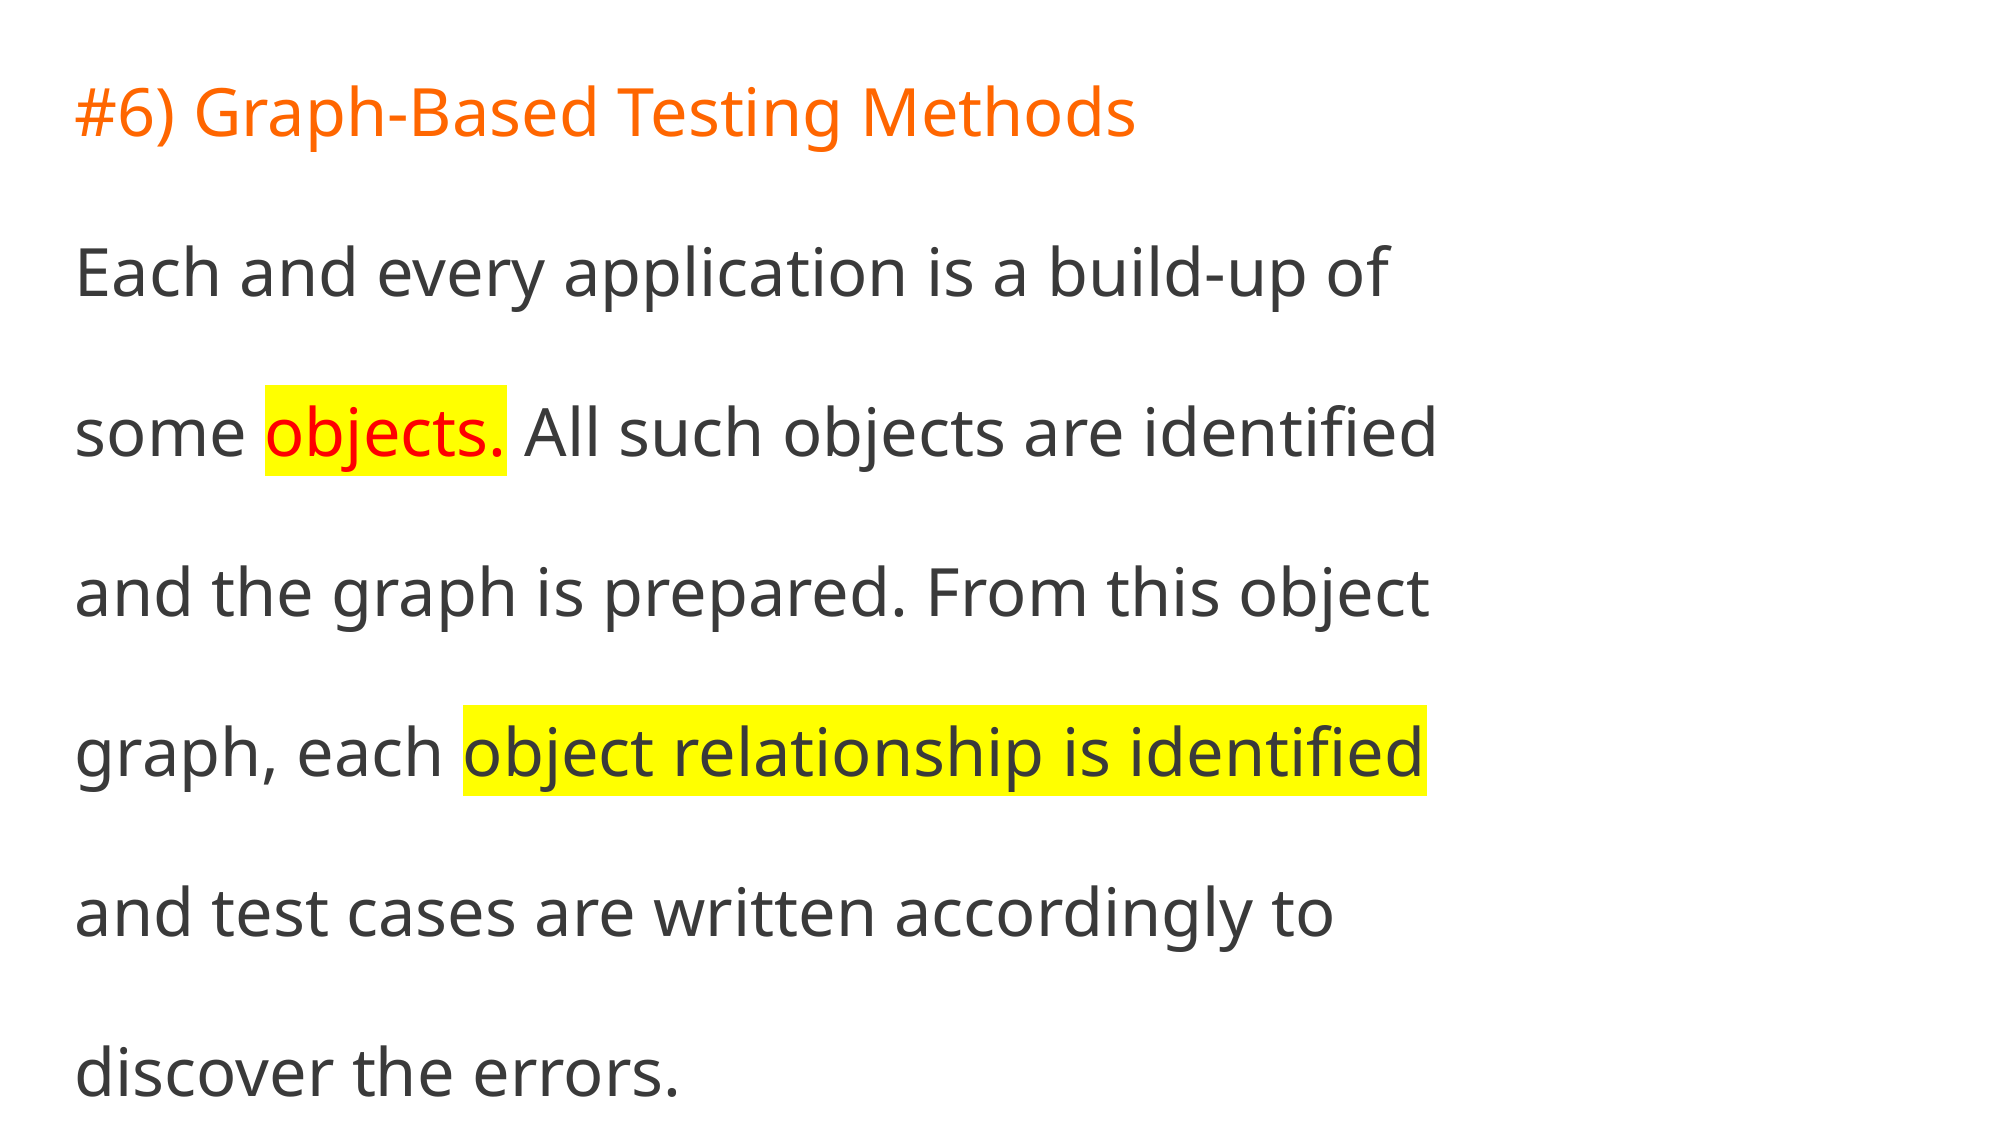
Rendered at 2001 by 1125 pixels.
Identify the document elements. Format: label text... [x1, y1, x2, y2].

text_box #6) Graph-Based Testing Methods Each and every application is a build-up of some objects. All such objects are identified and the graph is prepared. From this object graph, each object relationship is identified and test cases are written accordingly to discover the errors. [59, 0, 1488, 1117]
